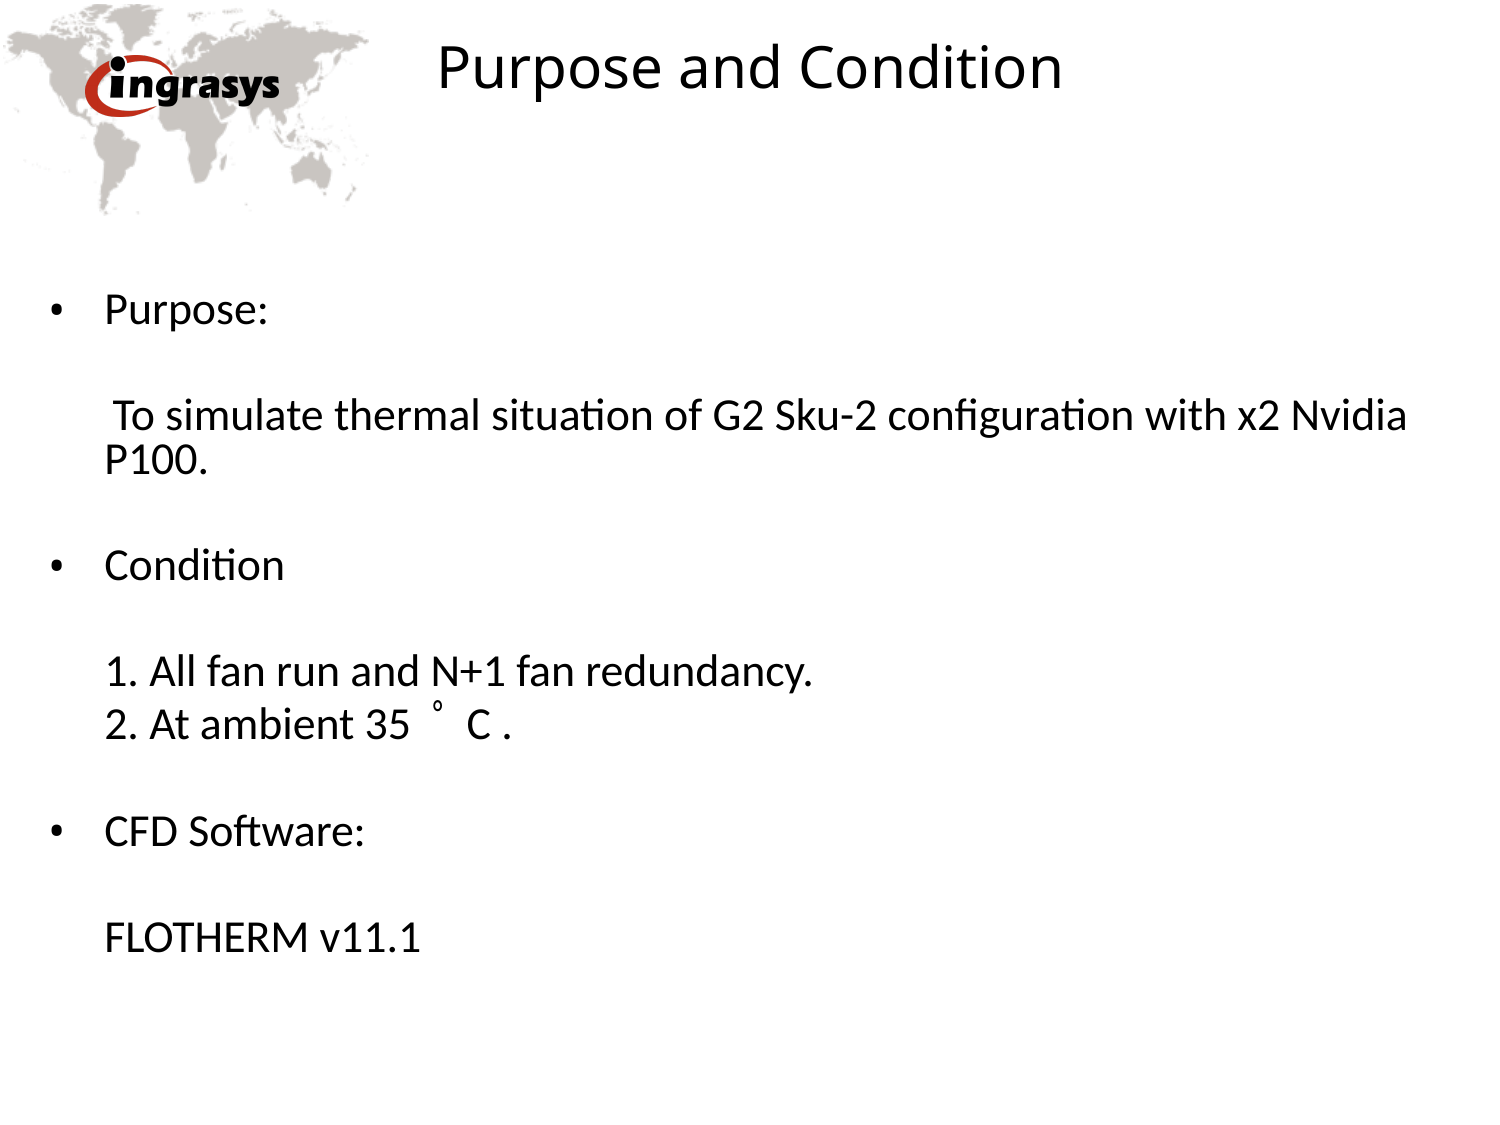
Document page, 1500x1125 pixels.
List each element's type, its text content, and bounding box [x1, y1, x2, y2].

picture [3, 109, 369, 216]
text_box Purpose and Condition [0, 22, 1500, 109]
text_box Purpose: To simulate thermal situation of G2 Sku-2 configuration with x2 Nvidia P100. Condition 1. All fan run and N+1 fan redundancy. 2. At ambient 35 ﾟC . CFD Software: FLOTHERM v11.1 [32, 281, 1457, 1075]
picture [3, 4, 369, 22]
